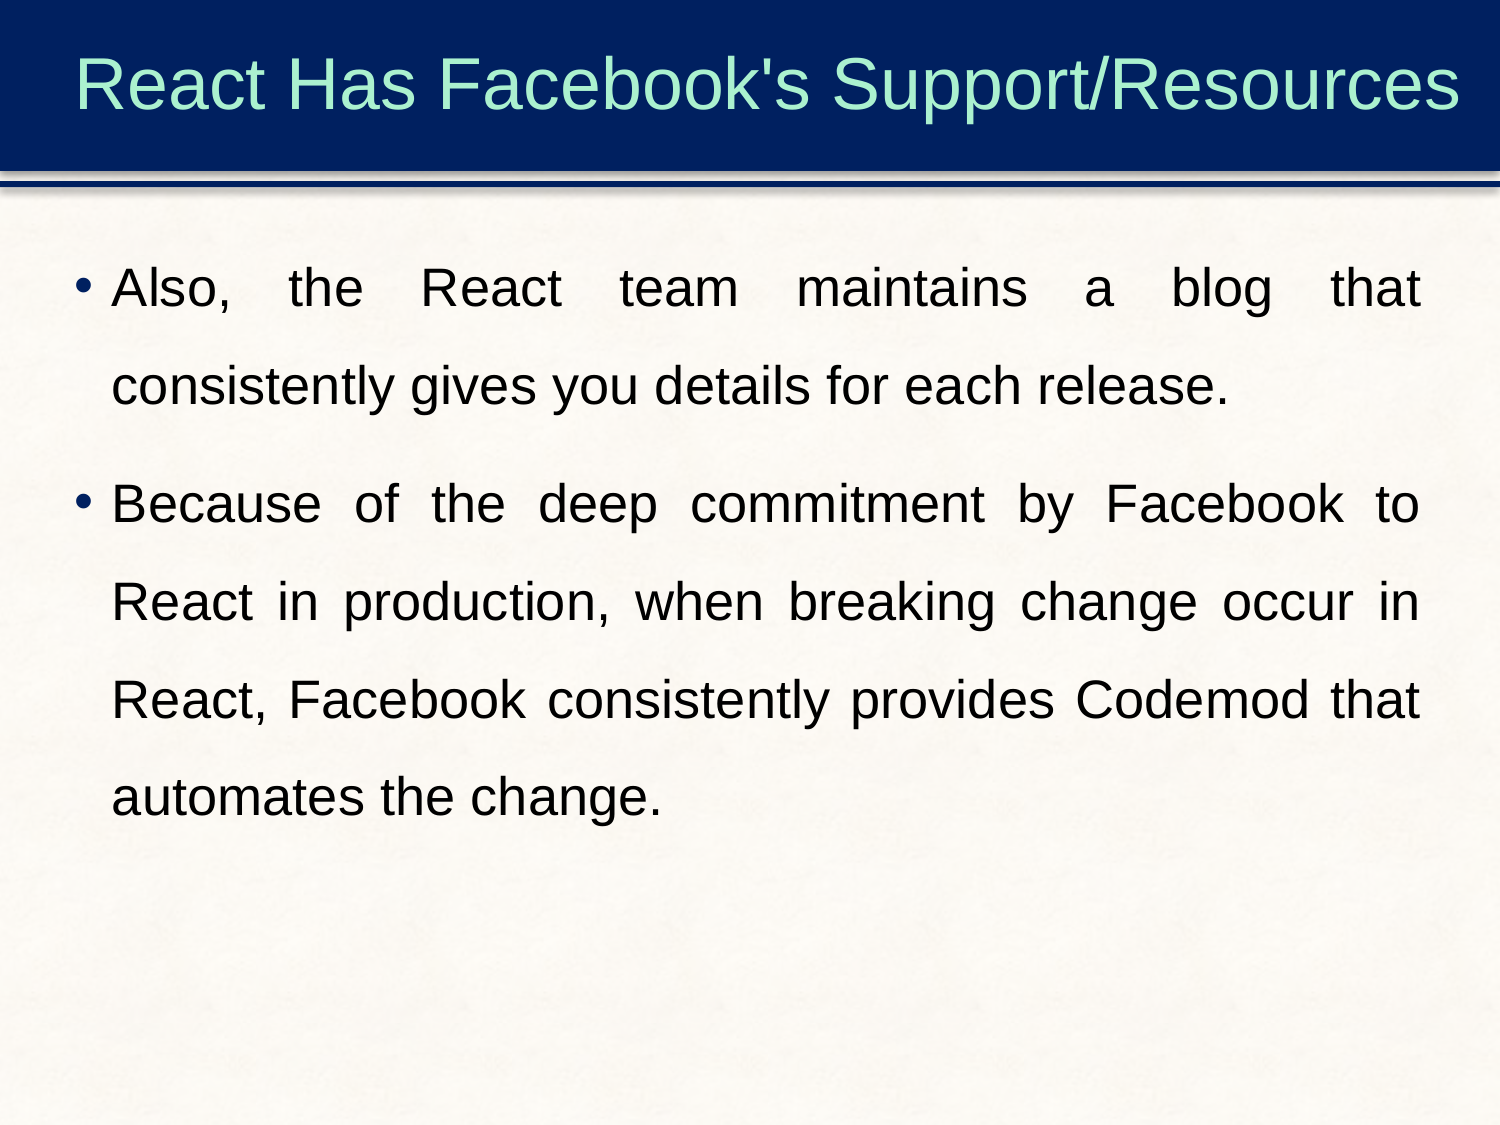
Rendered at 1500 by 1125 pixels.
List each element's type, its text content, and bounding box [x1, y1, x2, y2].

title React Has Facebook's Support/Resources [59, 0, 1500, 171]
list Also, the React team maintains a blog that consistently gives you details for each release. Because of the deep commitment by Facebook to React in production, when breaking change occur in React, Facebook consistently provides Codemod that automates the change. [59, 212, 1438, 1099]
